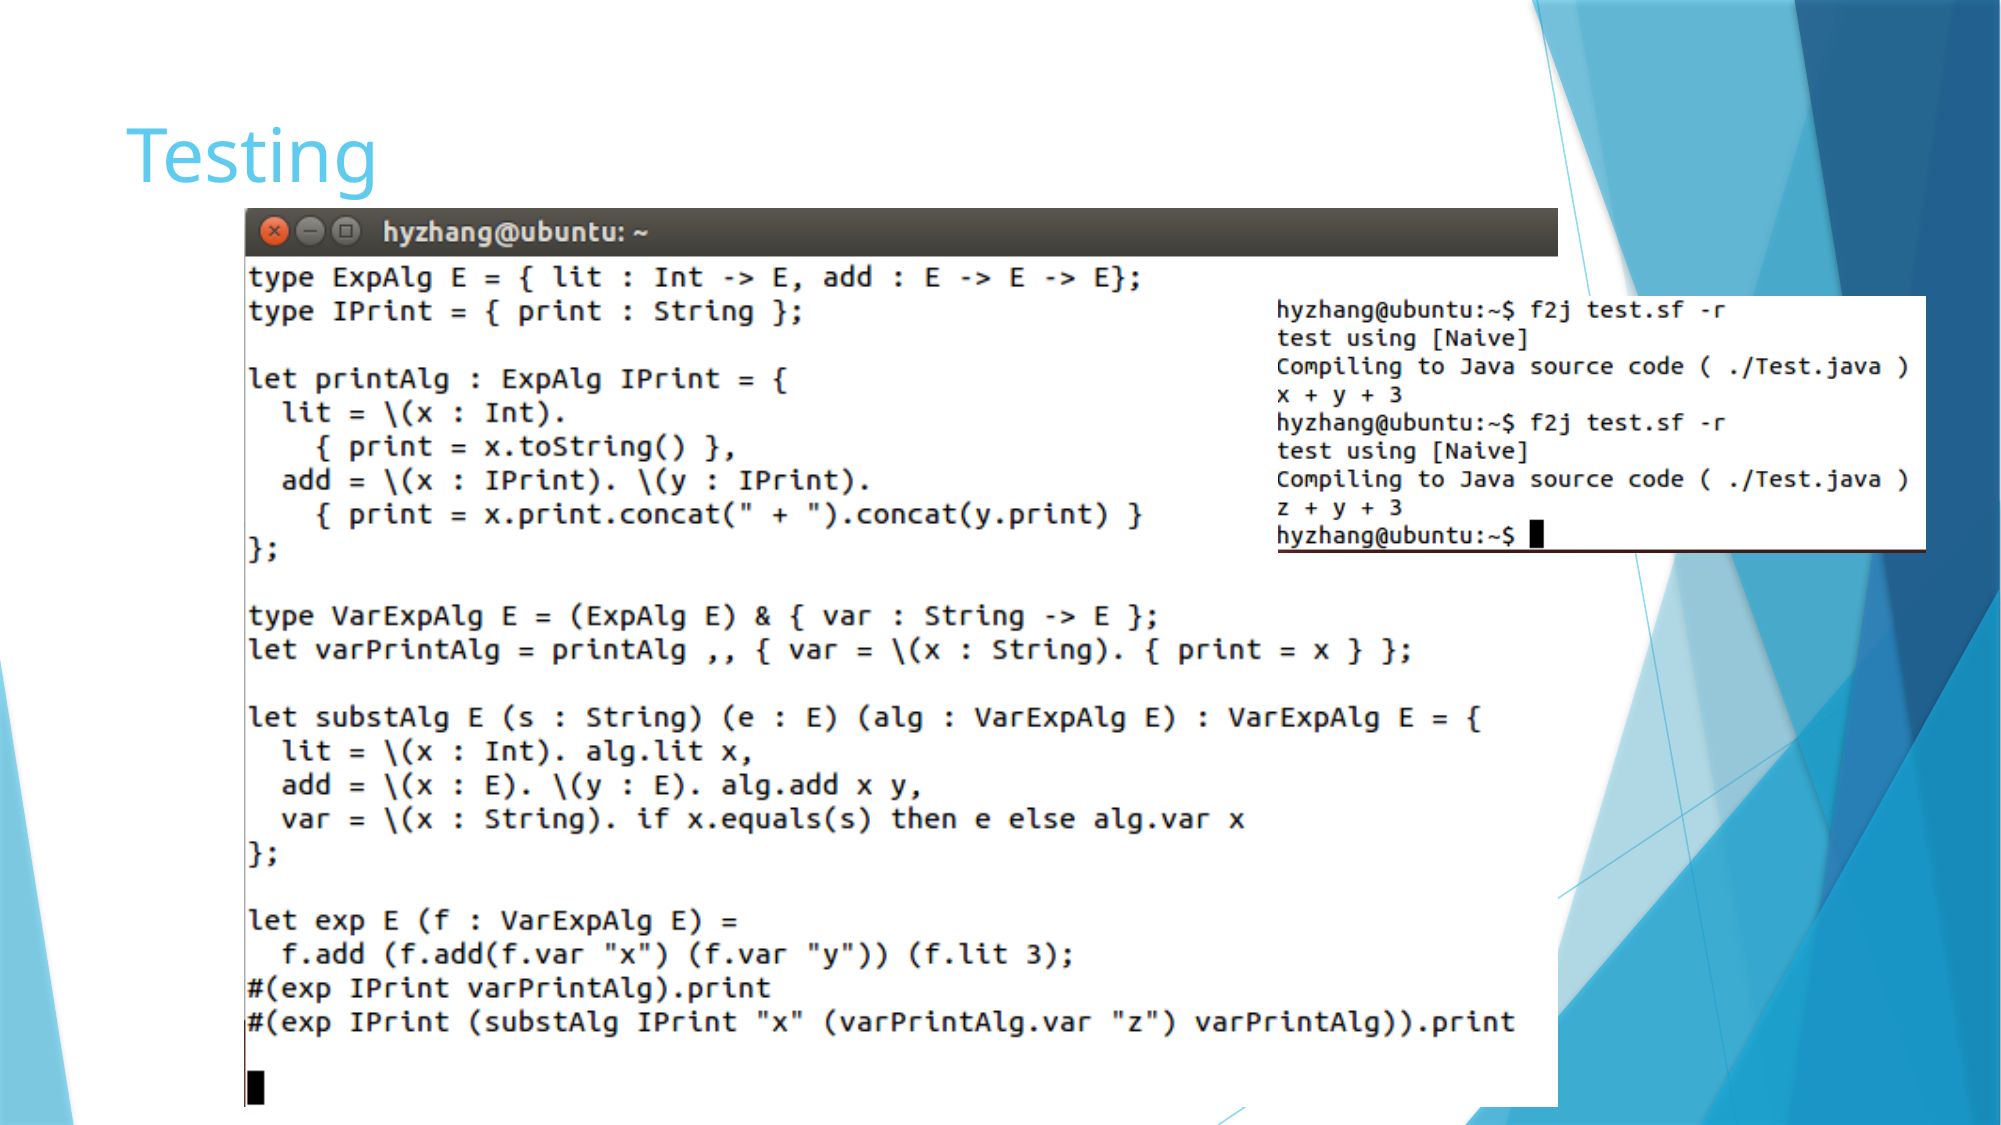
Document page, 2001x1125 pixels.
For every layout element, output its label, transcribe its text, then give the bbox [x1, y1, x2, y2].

picture [244, 207, 1927, 1107]
title Testing [111, 99, 1522, 317]
